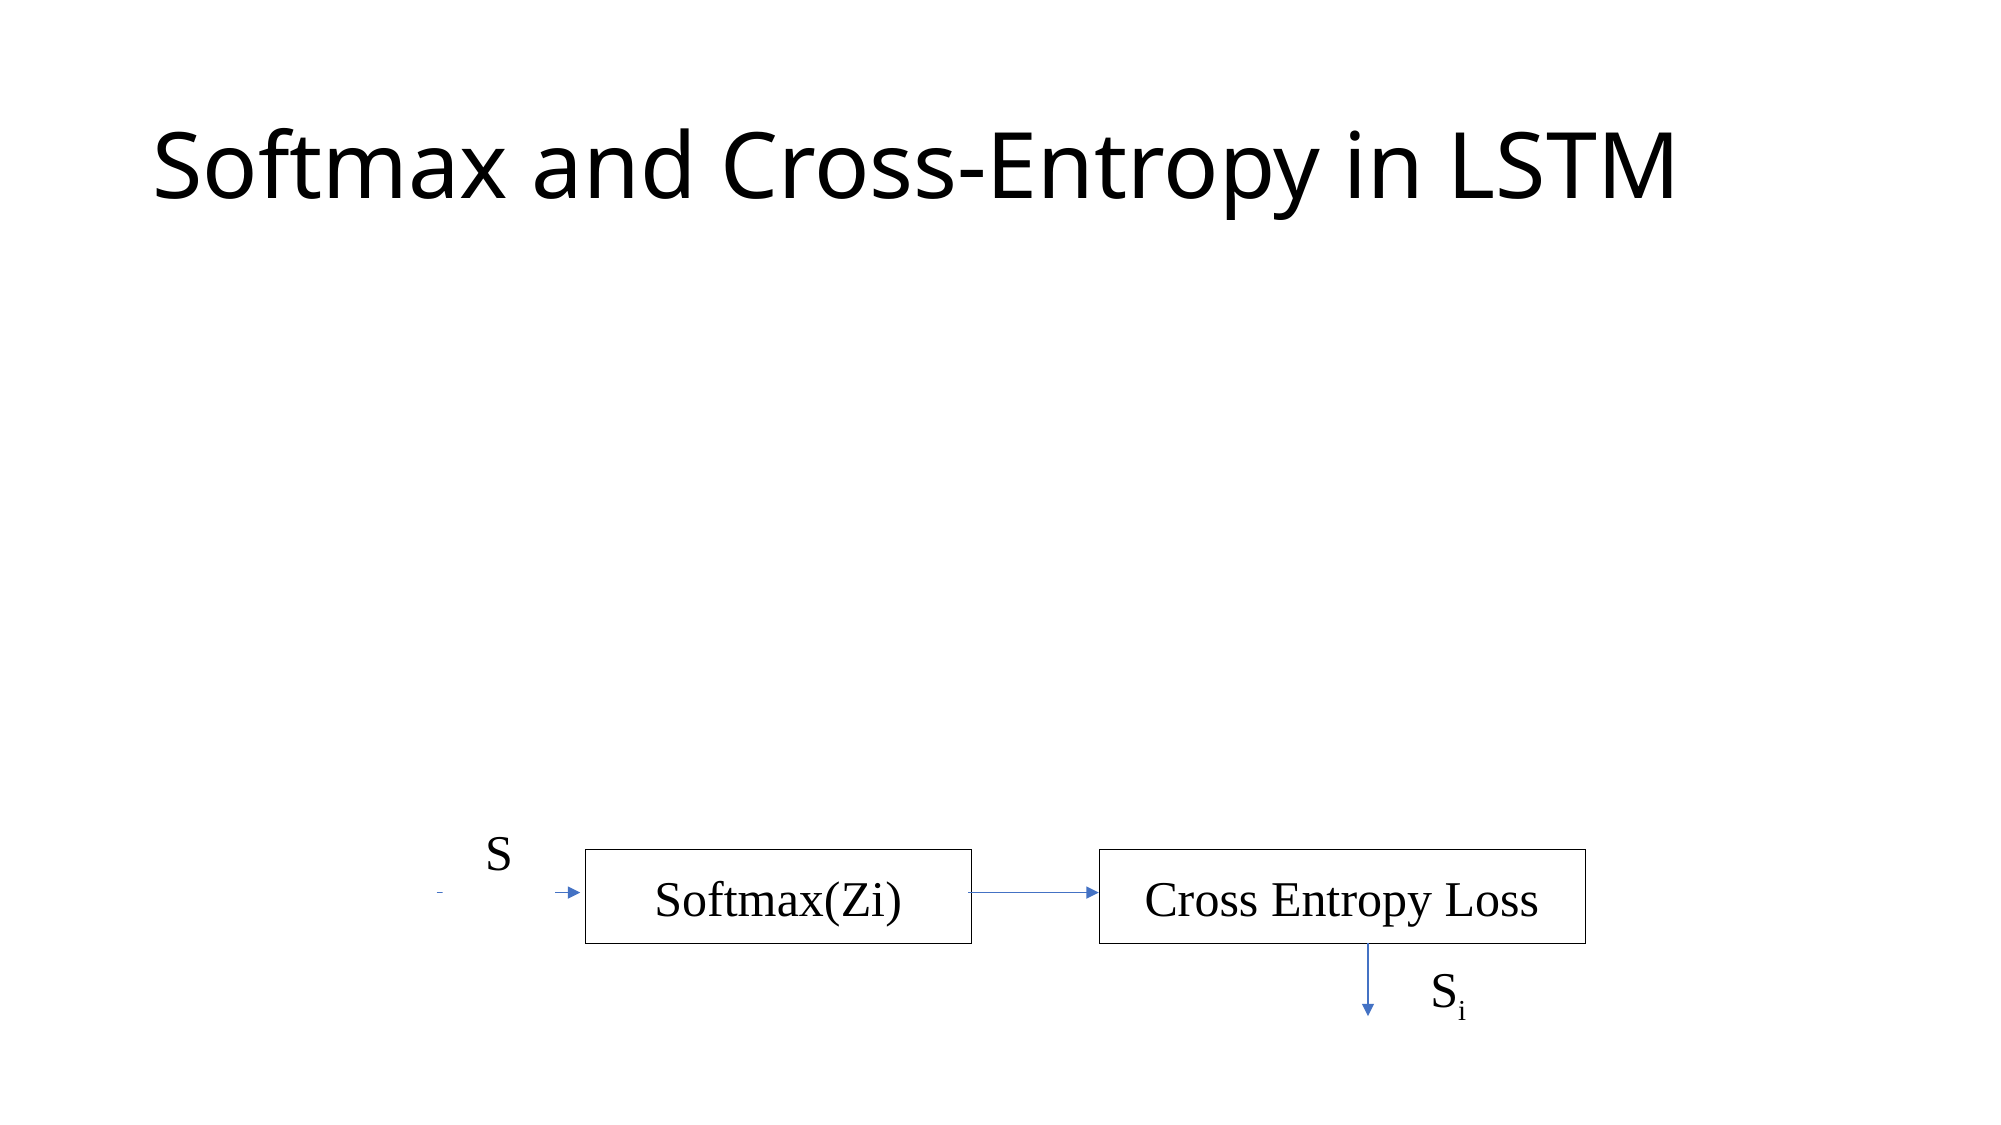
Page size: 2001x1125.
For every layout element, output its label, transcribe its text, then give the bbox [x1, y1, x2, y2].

title Softmax and Cross-Entropy in LSTM [137, 59, 1863, 278]
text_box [436, 807, 1585, 1035]
